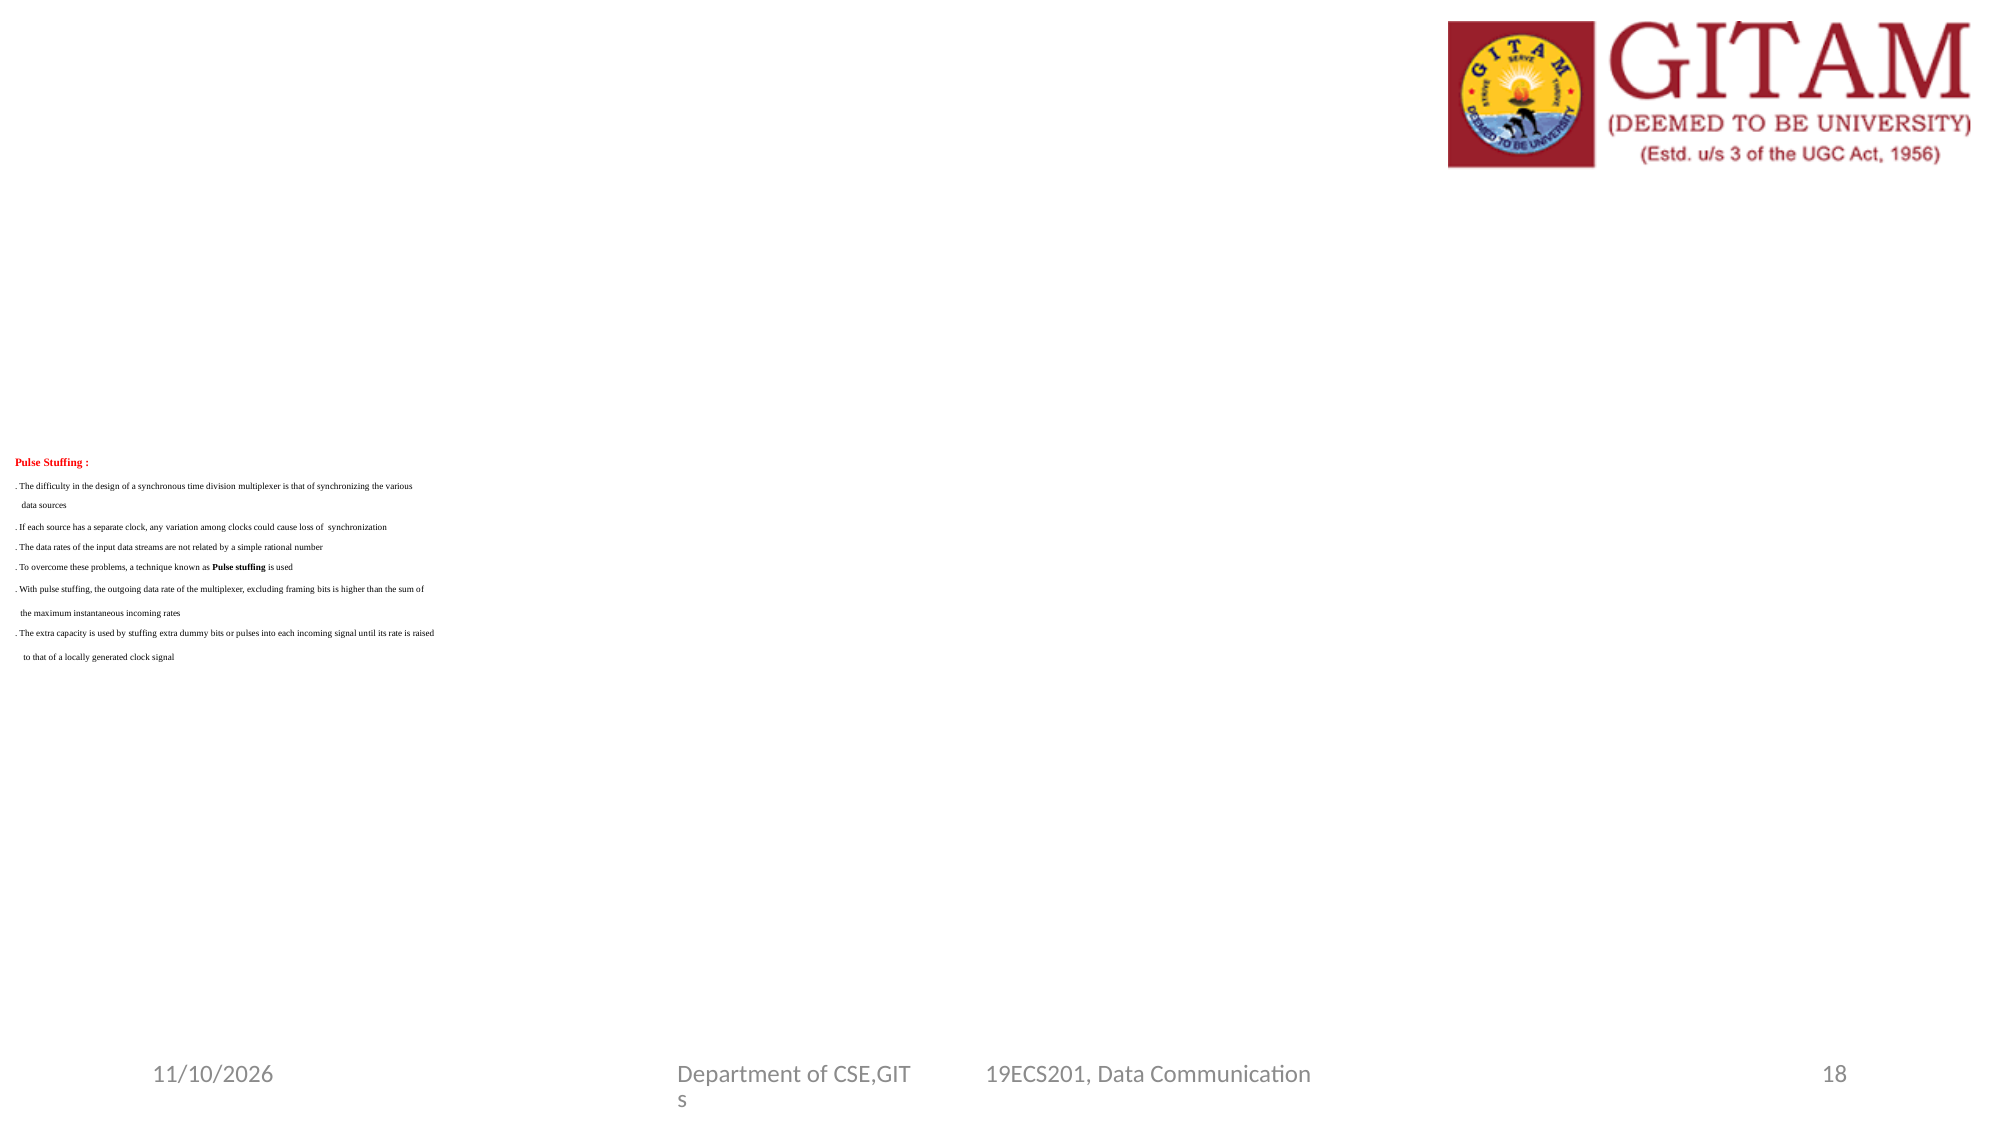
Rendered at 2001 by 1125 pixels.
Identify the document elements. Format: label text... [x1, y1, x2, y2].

footer Department of CSE,GIT 19ECS201, Data Communications [662, 1042, 1338, 1103]
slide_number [137, 1042, 588, 1103]
picture [1448, 20, 1983, 171]
slide_number 18 [1412, 1042, 1863, 1103]
title Pulse Stuffing : . The difficulty in the design of a synchronous time division multiplexer is that of synchronizing the various data sources . If each source has a separate clock, any variation among clocks could cause loss of synchronization . The data rates of the input data streams are not related by a simple rational number . To overcome these problems, a technique known as Pulse stuffing is used . With pulse stuffing, the outgoing data rate of the multiplexer, excluding framing bits is higher than the sum of the maximum instantaneous incoming rates . The extra capacity is used by stuffing extra dummy bits or pulses into each incoming signal until its rate is raised to that of a locally generated clock signal [0, 0, 2000, 1125]
